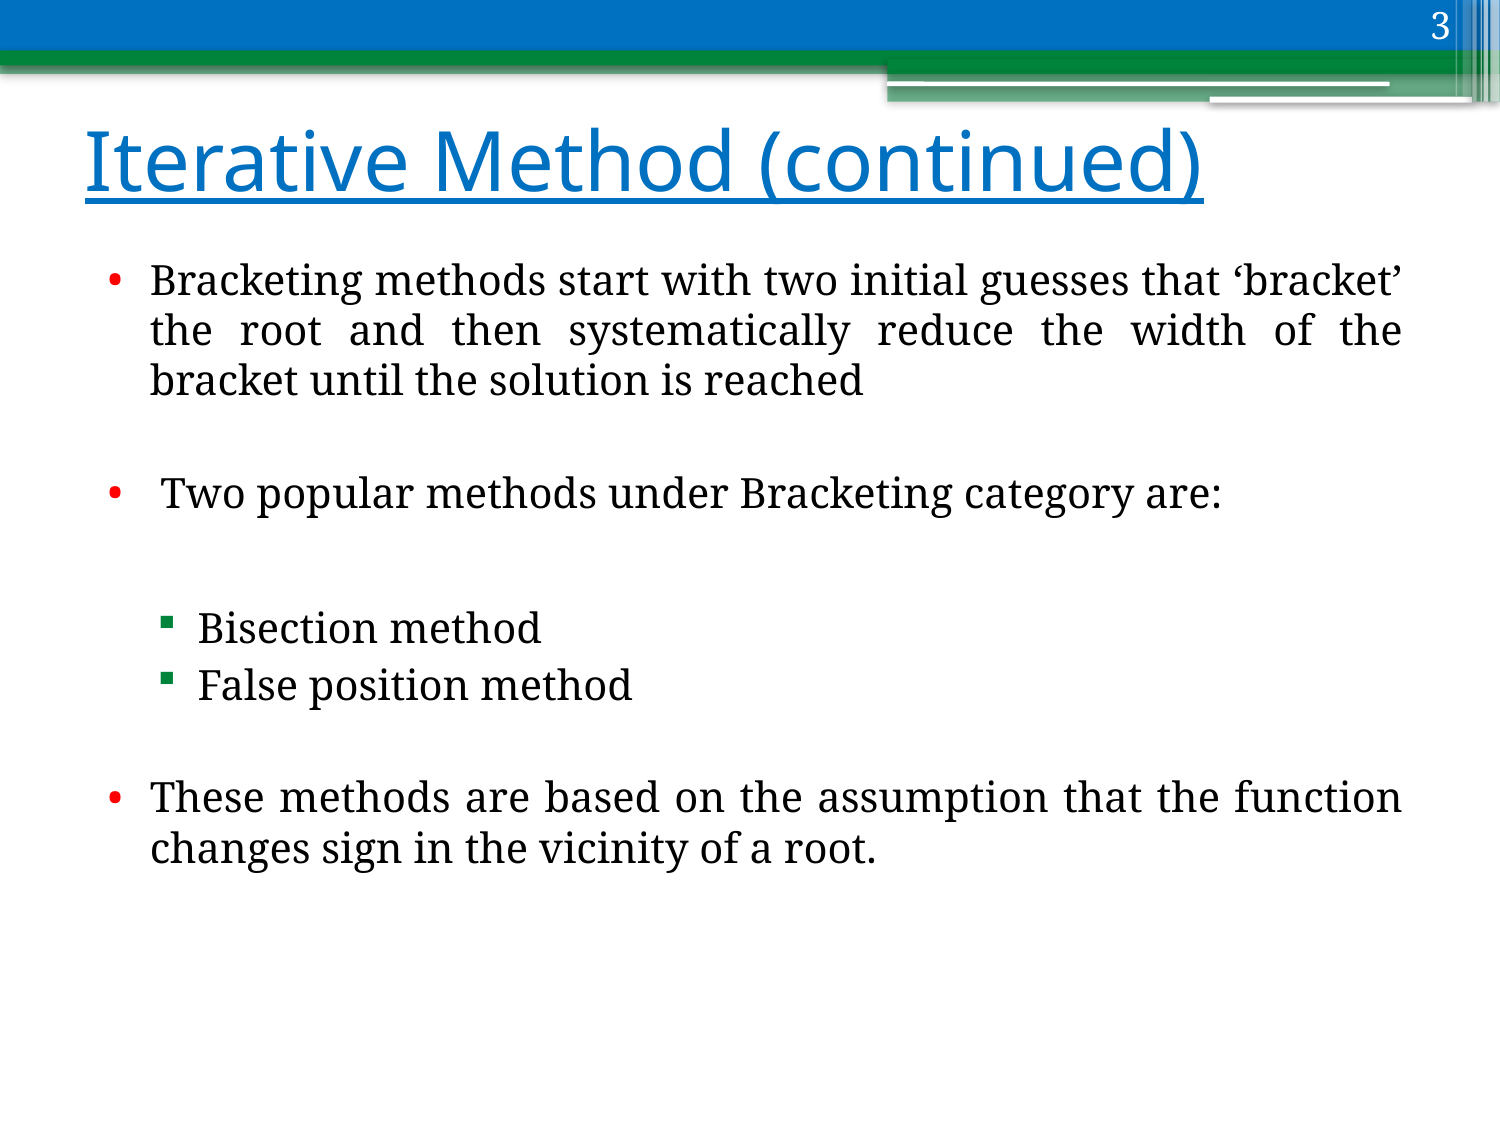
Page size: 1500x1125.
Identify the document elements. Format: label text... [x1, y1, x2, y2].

title Iterative Method (continued) [70, 70, 1421, 246]
slide_number 3 [1341, 0, 1466, 61]
list Bracketing methods start with two initial guesses that ‘bracket’ the root and then systematically reduce the width of the bracket until the solution is reached Two popular methods under Bracketing category are: Bisection method False position method These methods are based on the assumption that the function changes sign in the vicinity of a root. [75, 246, 1418, 1079]
